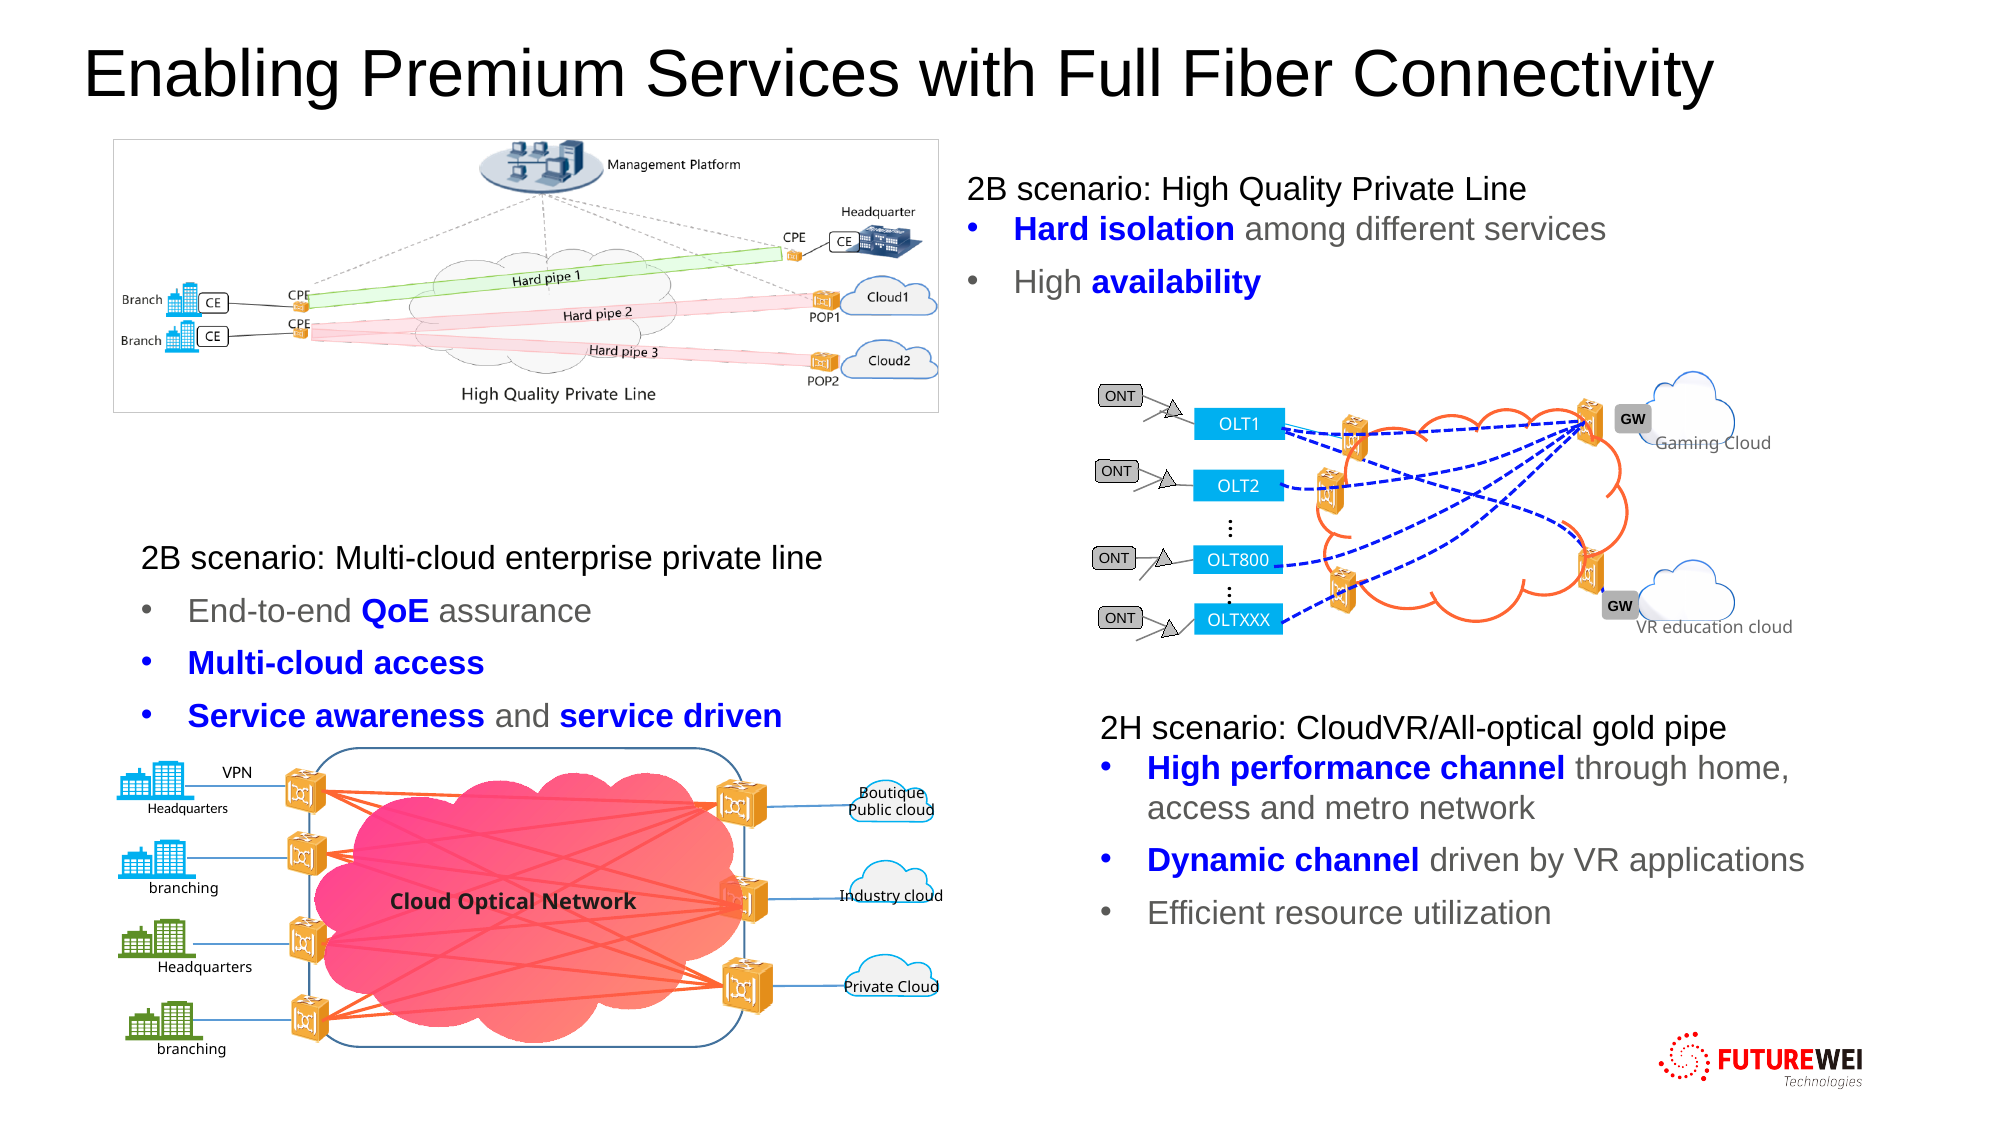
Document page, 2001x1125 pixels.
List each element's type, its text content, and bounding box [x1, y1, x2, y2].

text_box 2B scenario: High Quality Private Line Hard isolation among different services High availability [952, 128, 1865, 307]
subtitle Enabling Premium Services with Full Fiber Connectivity [83, 21, 1917, 118]
picture [1638, 1011, 1882, 1102]
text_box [111, 748, 962, 1072]
text_box 2H scenario: CloudVR/All-optical gold pipe High performance channel through home, access and metro network Dynamic channel driven by VR applications Efficient resource utilization [1085, 666, 1903, 939]
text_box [1092, 370, 1804, 642]
picture [113, 139, 939, 413]
text_box 2B scenario: Multi-cloud enterprise private line End-to-end QoE assurance Multi-cloud access Service awareness and service driven [126, 529, 877, 742]
